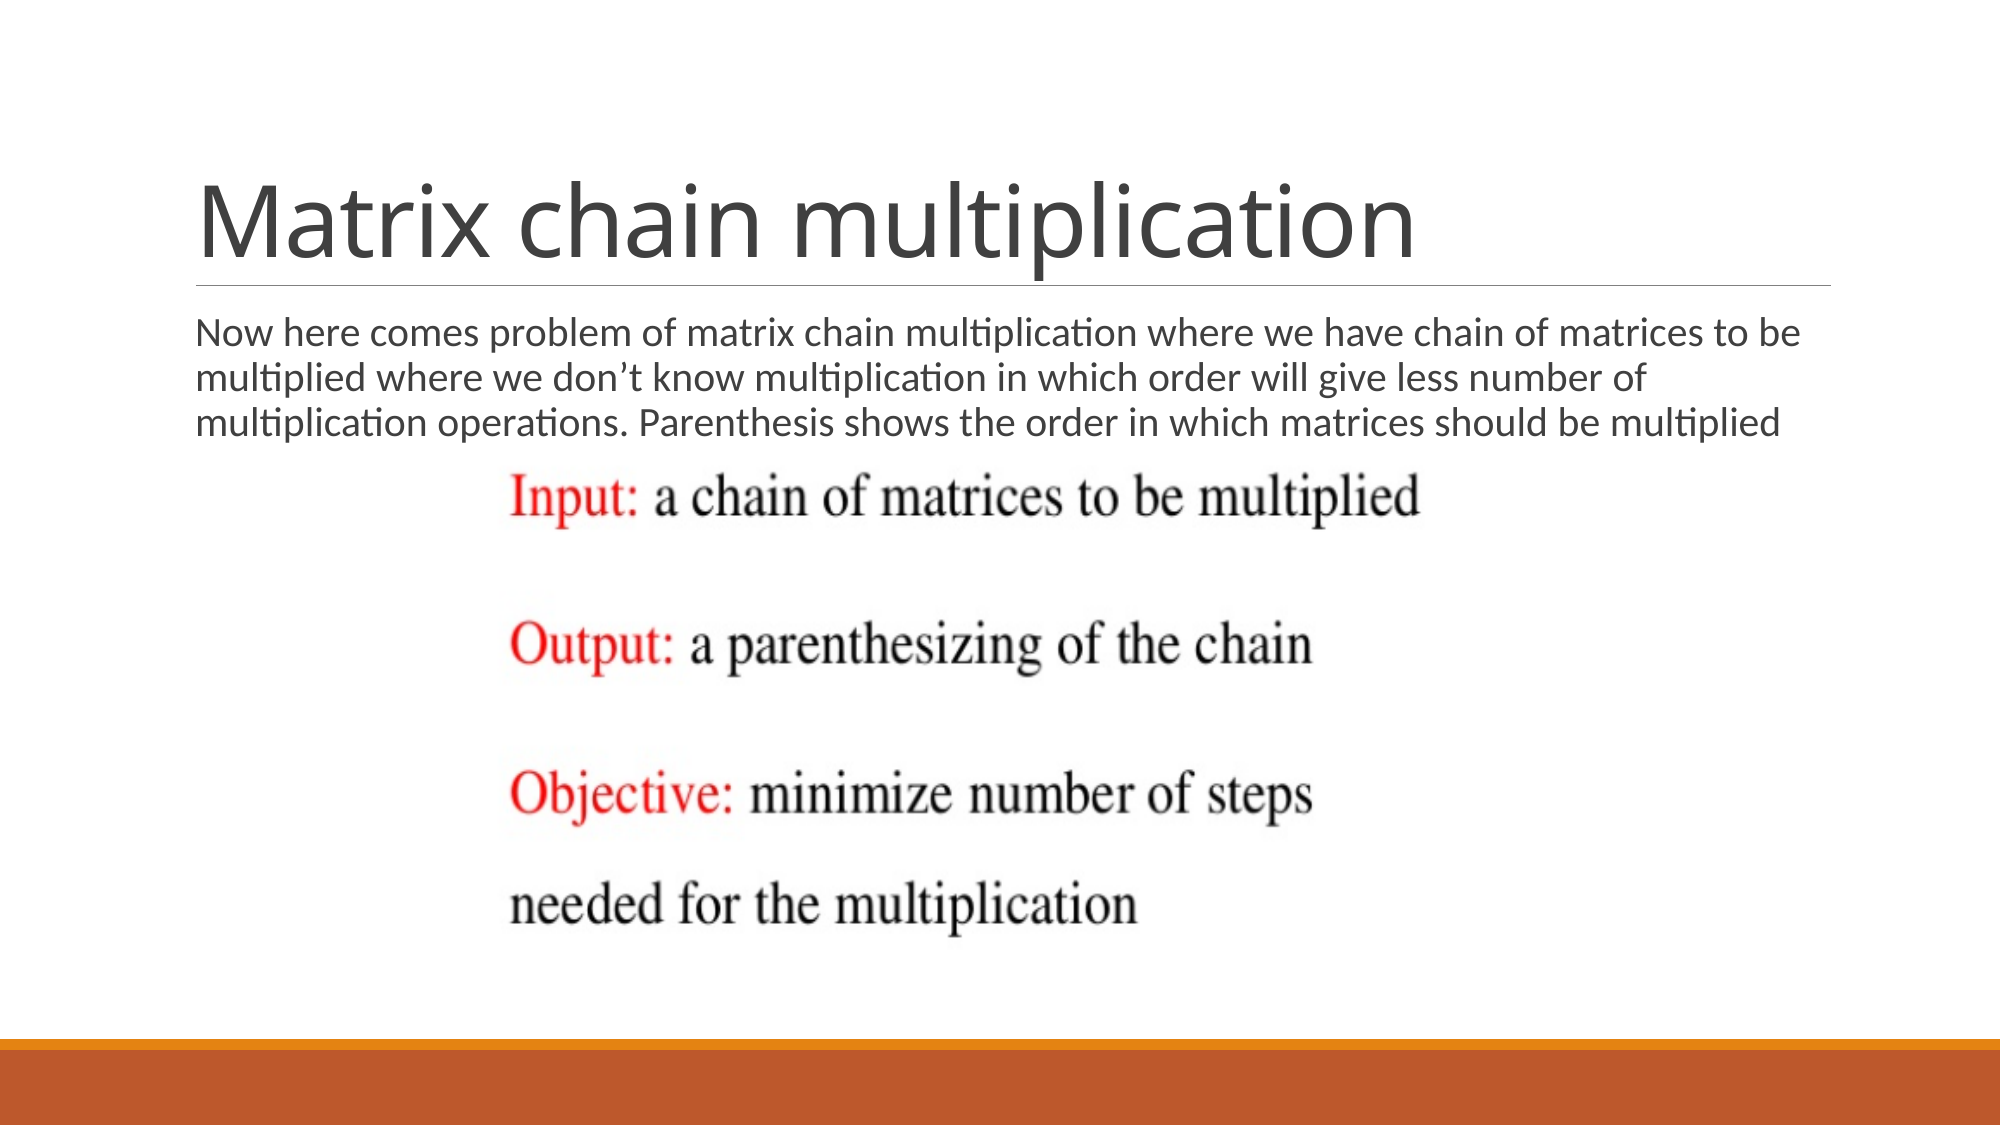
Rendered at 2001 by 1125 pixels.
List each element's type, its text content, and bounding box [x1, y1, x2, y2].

list Now here comes problem of matrix chain multiplication where we have chain of matrices to be multiplied where we don’t know multiplication in which order will give less number of multiplication operations. Parenthesis shows the order in which matrices should be multiplied [180, 302, 1830, 963]
title Matrix chain multiplication [180, 47, 1830, 285]
picture [487, 445, 1451, 981]
